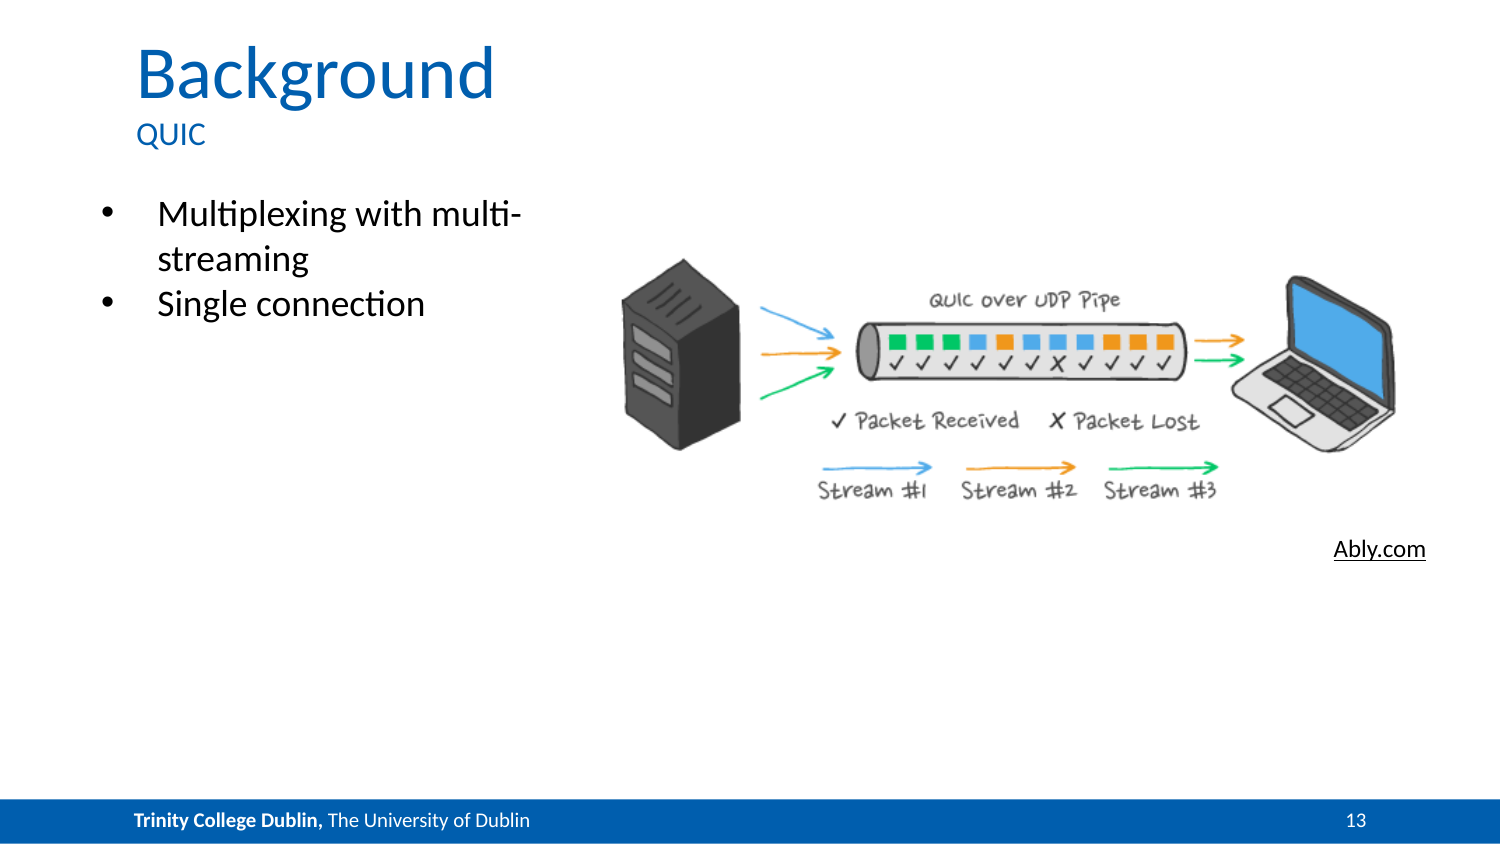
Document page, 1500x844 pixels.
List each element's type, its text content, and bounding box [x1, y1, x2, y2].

title Background [135, 44, 1367, 112]
slide_number 13 [1318, 800, 1367, 833]
picture [572, 214, 1473, 538]
text_box Ably.com [1318, 525, 1500, 571]
list QUIC [135, 112, 1367, 147]
text_box Multiplexing with multi-streaming Single connection [86, 181, 601, 332]
